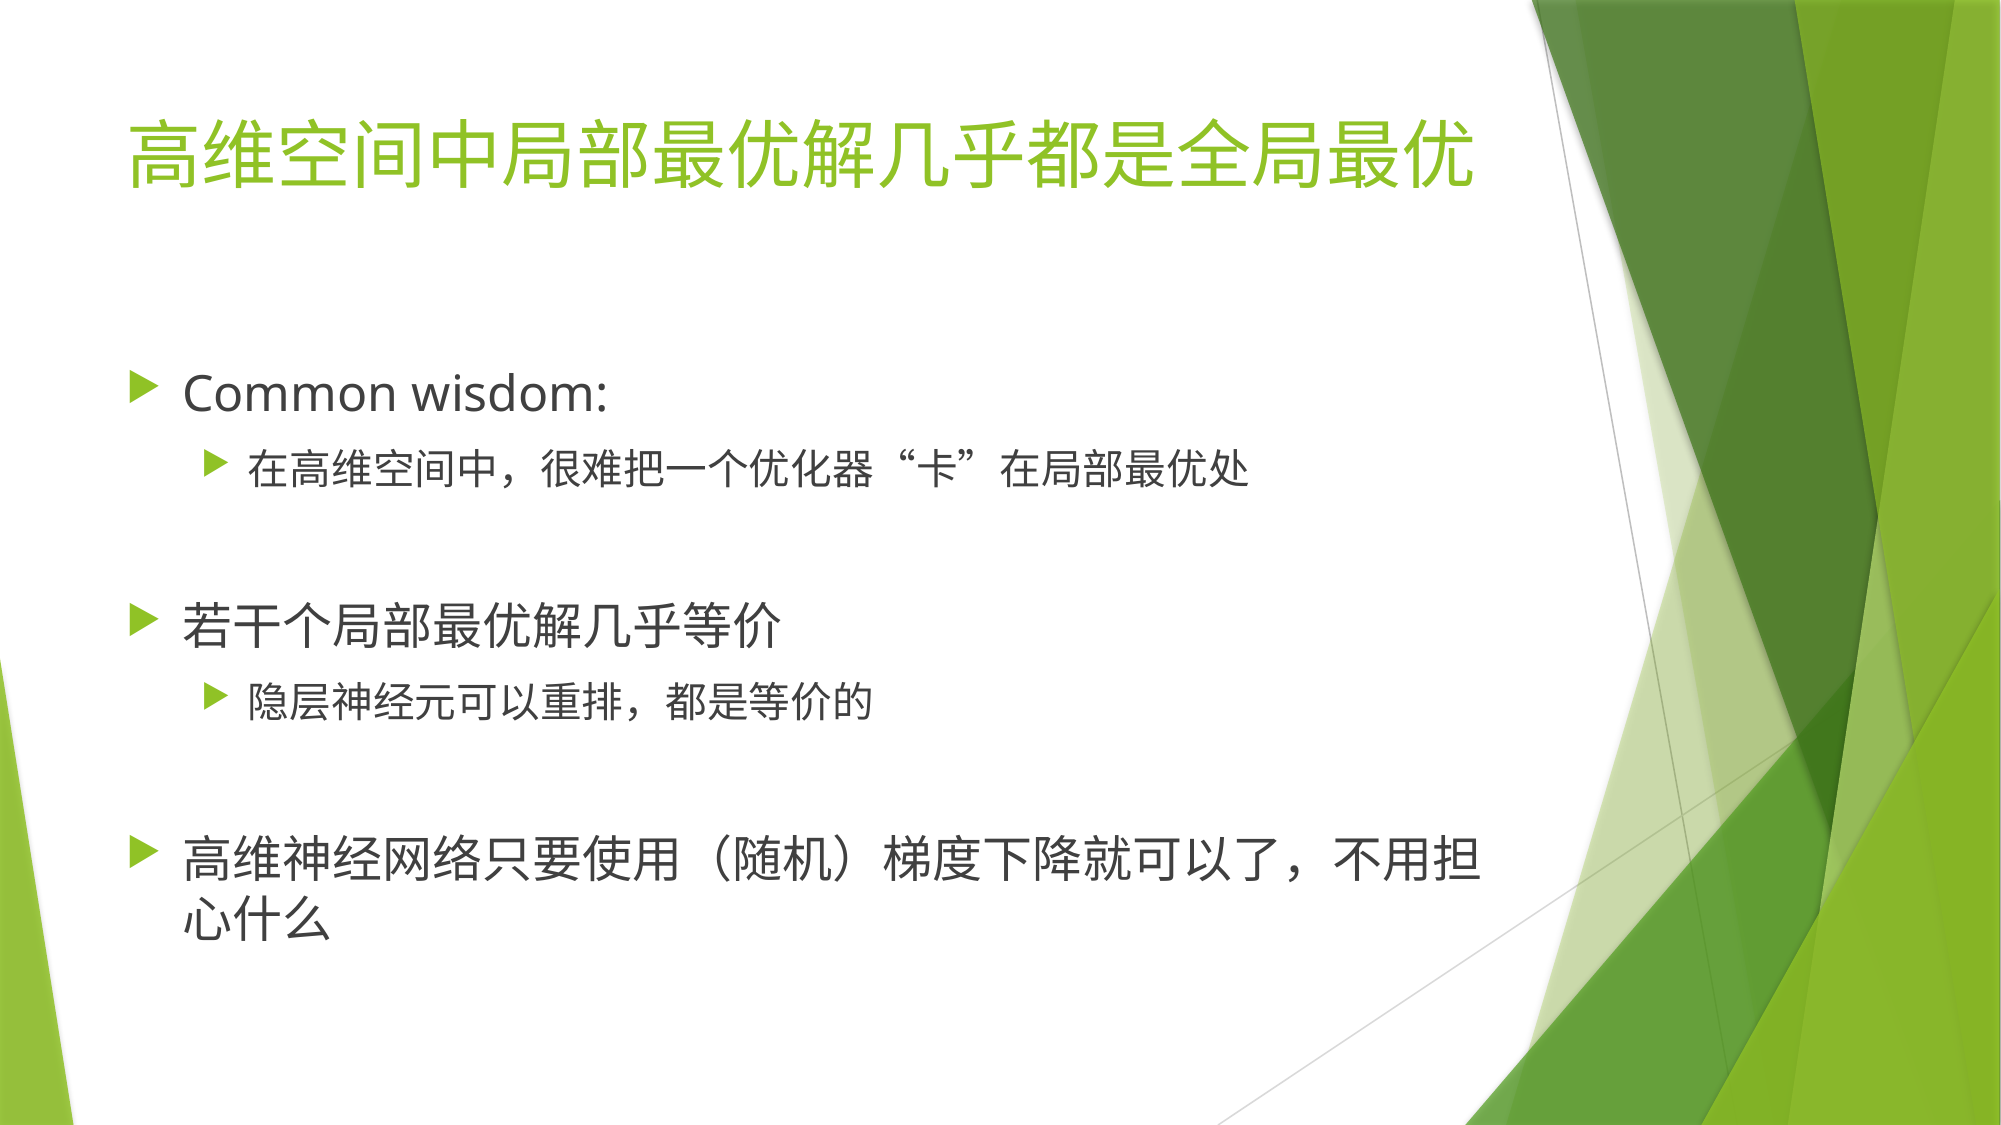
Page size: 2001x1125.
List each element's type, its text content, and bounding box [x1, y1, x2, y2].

title 高维空间中局部最优解几乎都是全局最优 [111, 99, 1522, 317]
list Common wisdom: 在高维空间中，很难把一个优化器“卡”在局部最优处 若干个局部最优解几乎等价 隐层神经元可以重排，都是等价的 高维神经网络只要使用（随机）梯度下降就可以了，不用担心什么 [111, 354, 1522, 992]
